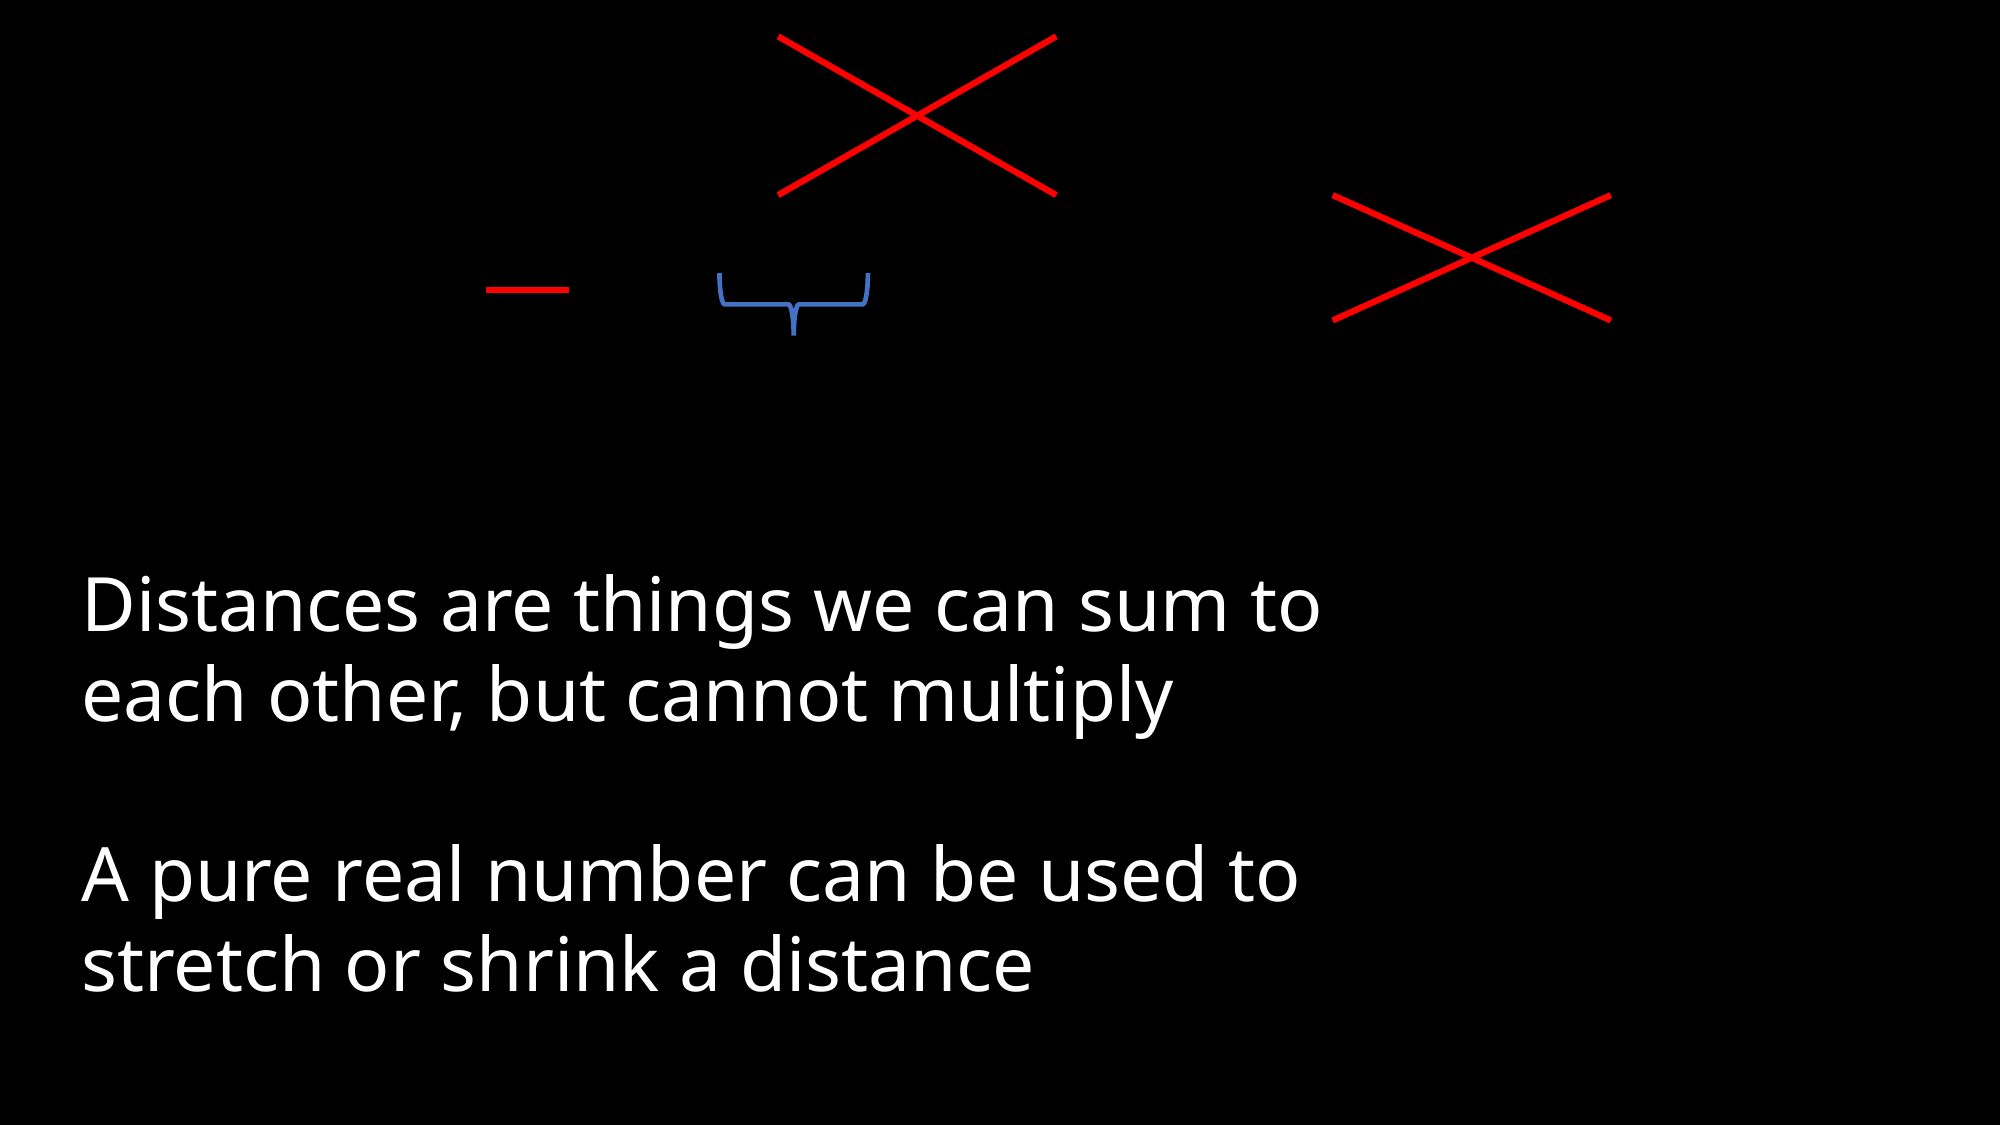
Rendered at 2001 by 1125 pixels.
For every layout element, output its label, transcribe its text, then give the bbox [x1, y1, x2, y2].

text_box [778, 36, 1057, 196]
text_box Distances are things we can sum to each other, but cannot multiply A pure real number can be used to stretch or shrink a distance [66, 548, 1512, 1014]
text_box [1332, 195, 1611, 321]
text_box [718, 273, 869, 336]
